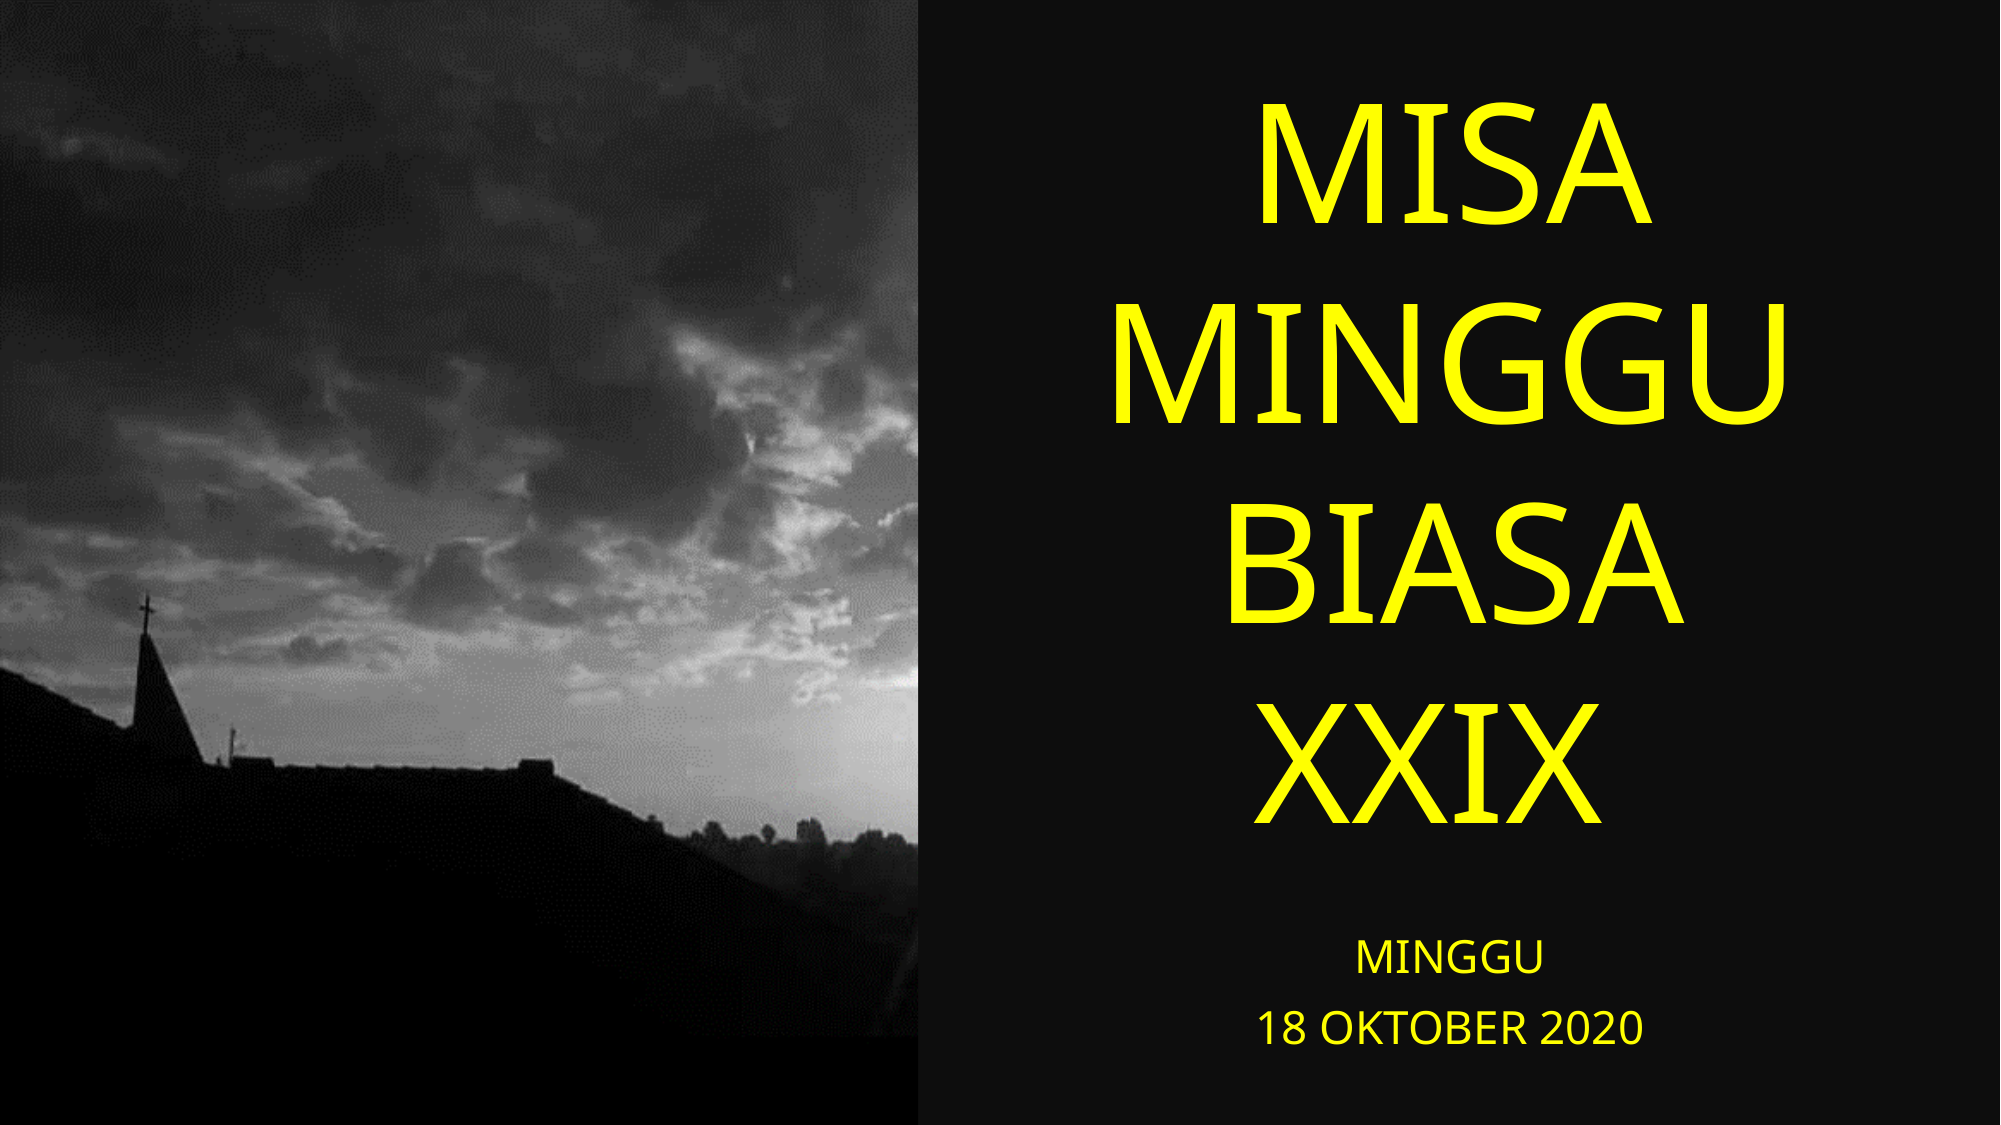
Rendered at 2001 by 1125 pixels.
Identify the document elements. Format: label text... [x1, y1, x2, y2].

title Misa Minggu Biasa XXIX [1019, 35, 1881, 865]
picture [0, 0, 919, 1125]
subtitle Minggu 18 Oktober 2020 [1175, 920, 1725, 1062]
